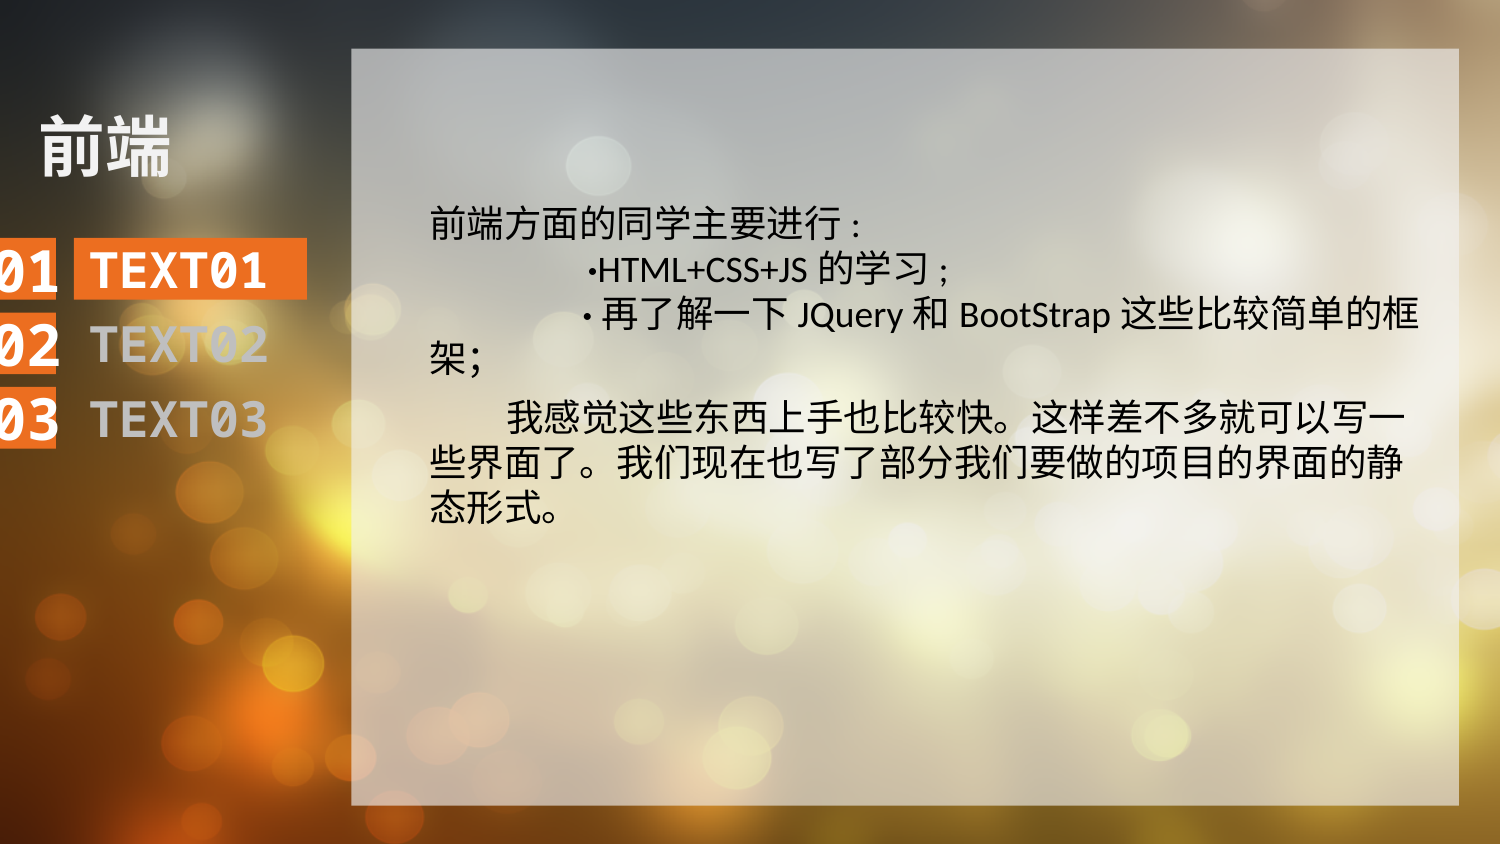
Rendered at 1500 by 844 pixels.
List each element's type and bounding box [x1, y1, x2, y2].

text_box [0, 226, 101, 462]
picture [0, 0, 1500, 844]
